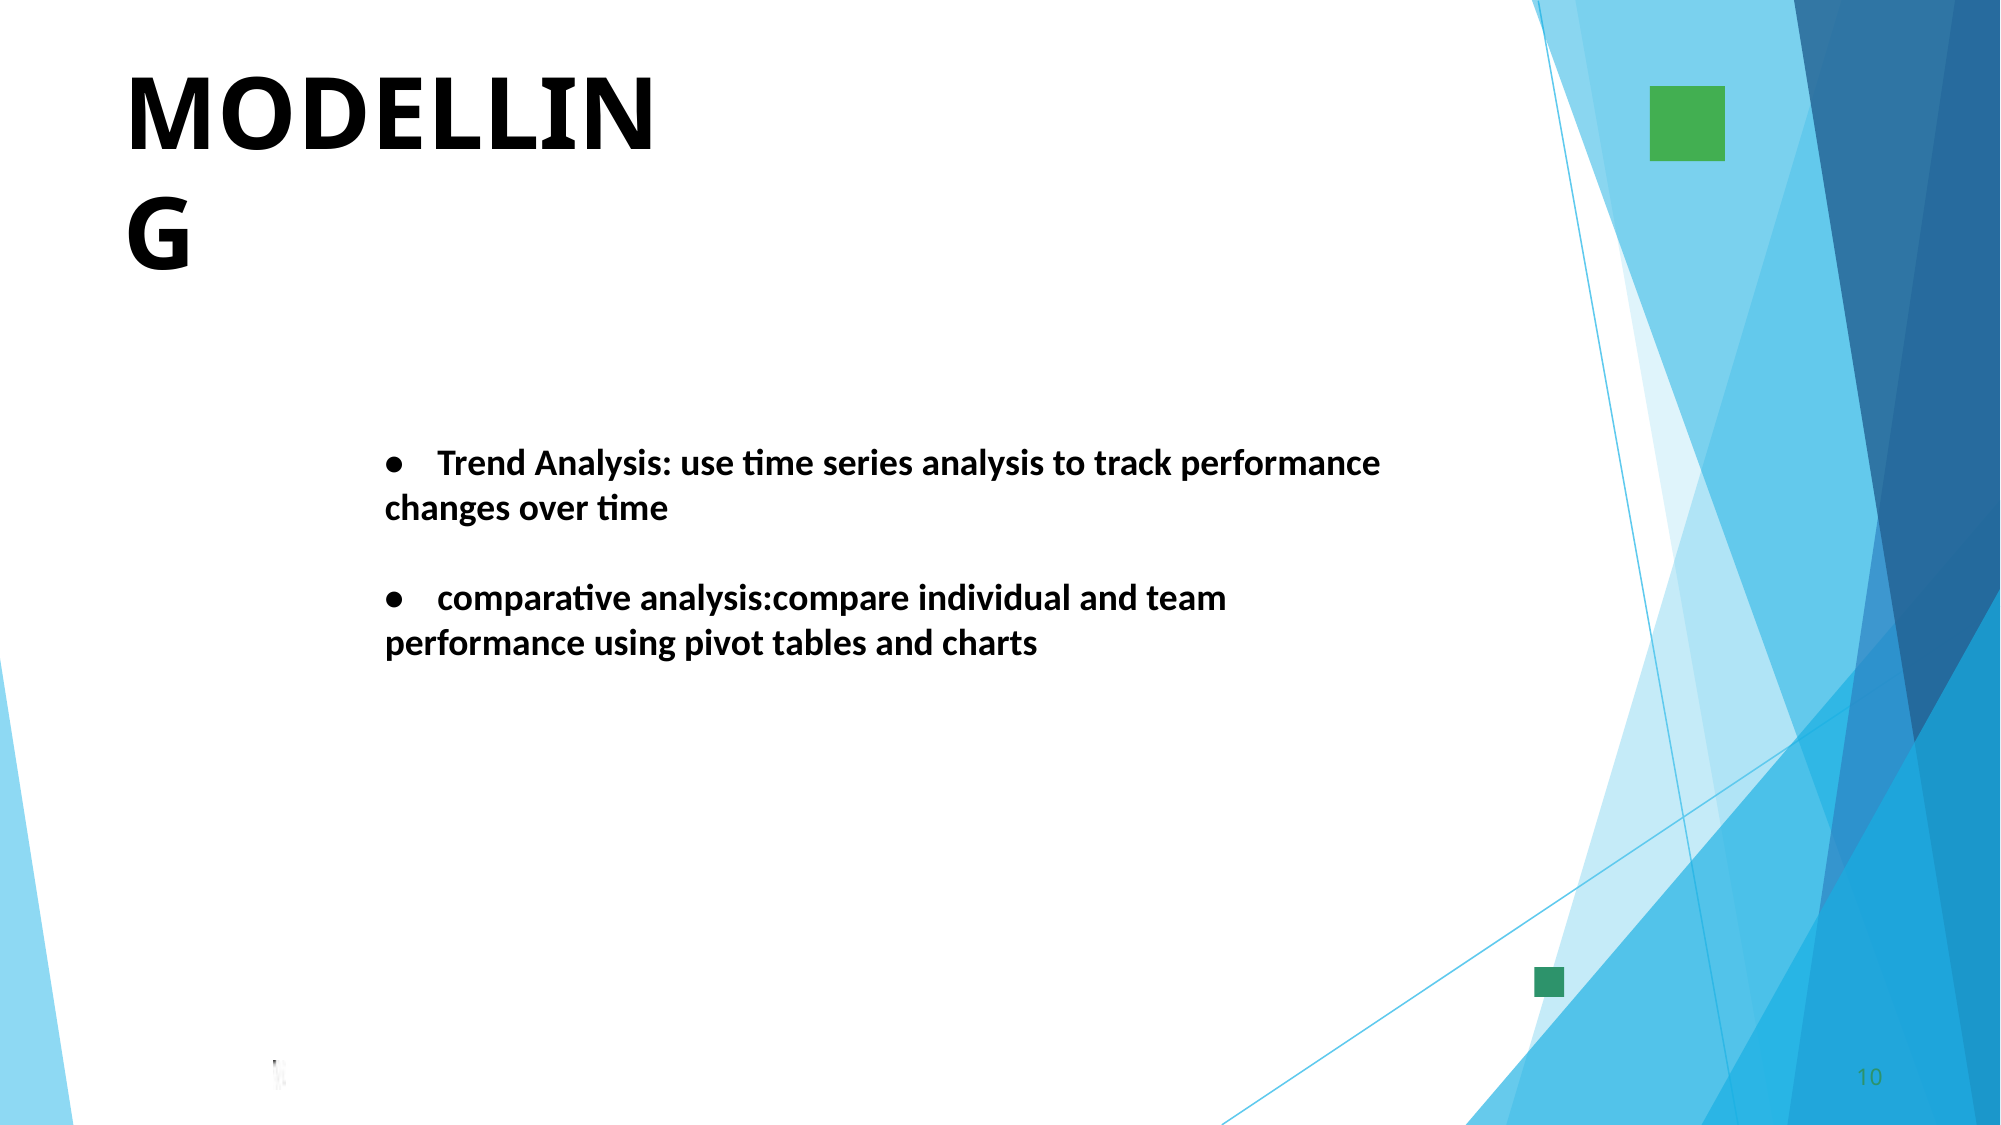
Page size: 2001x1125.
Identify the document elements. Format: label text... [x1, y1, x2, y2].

picture [273, 1060, 286, 1090]
text_box • Trend Analysis: use time series analysis to track performance changes over time • comparative analysis:compare individual and team performance using pivot tables and charts [369, 430, 1401, 670]
text_box [1649, 86, 1725, 162]
text_box MODELLING [121, 47, 664, 290]
text_box [1534, 967, 1565, 997]
text_box 10 [1849, 1061, 1888, 1095]
